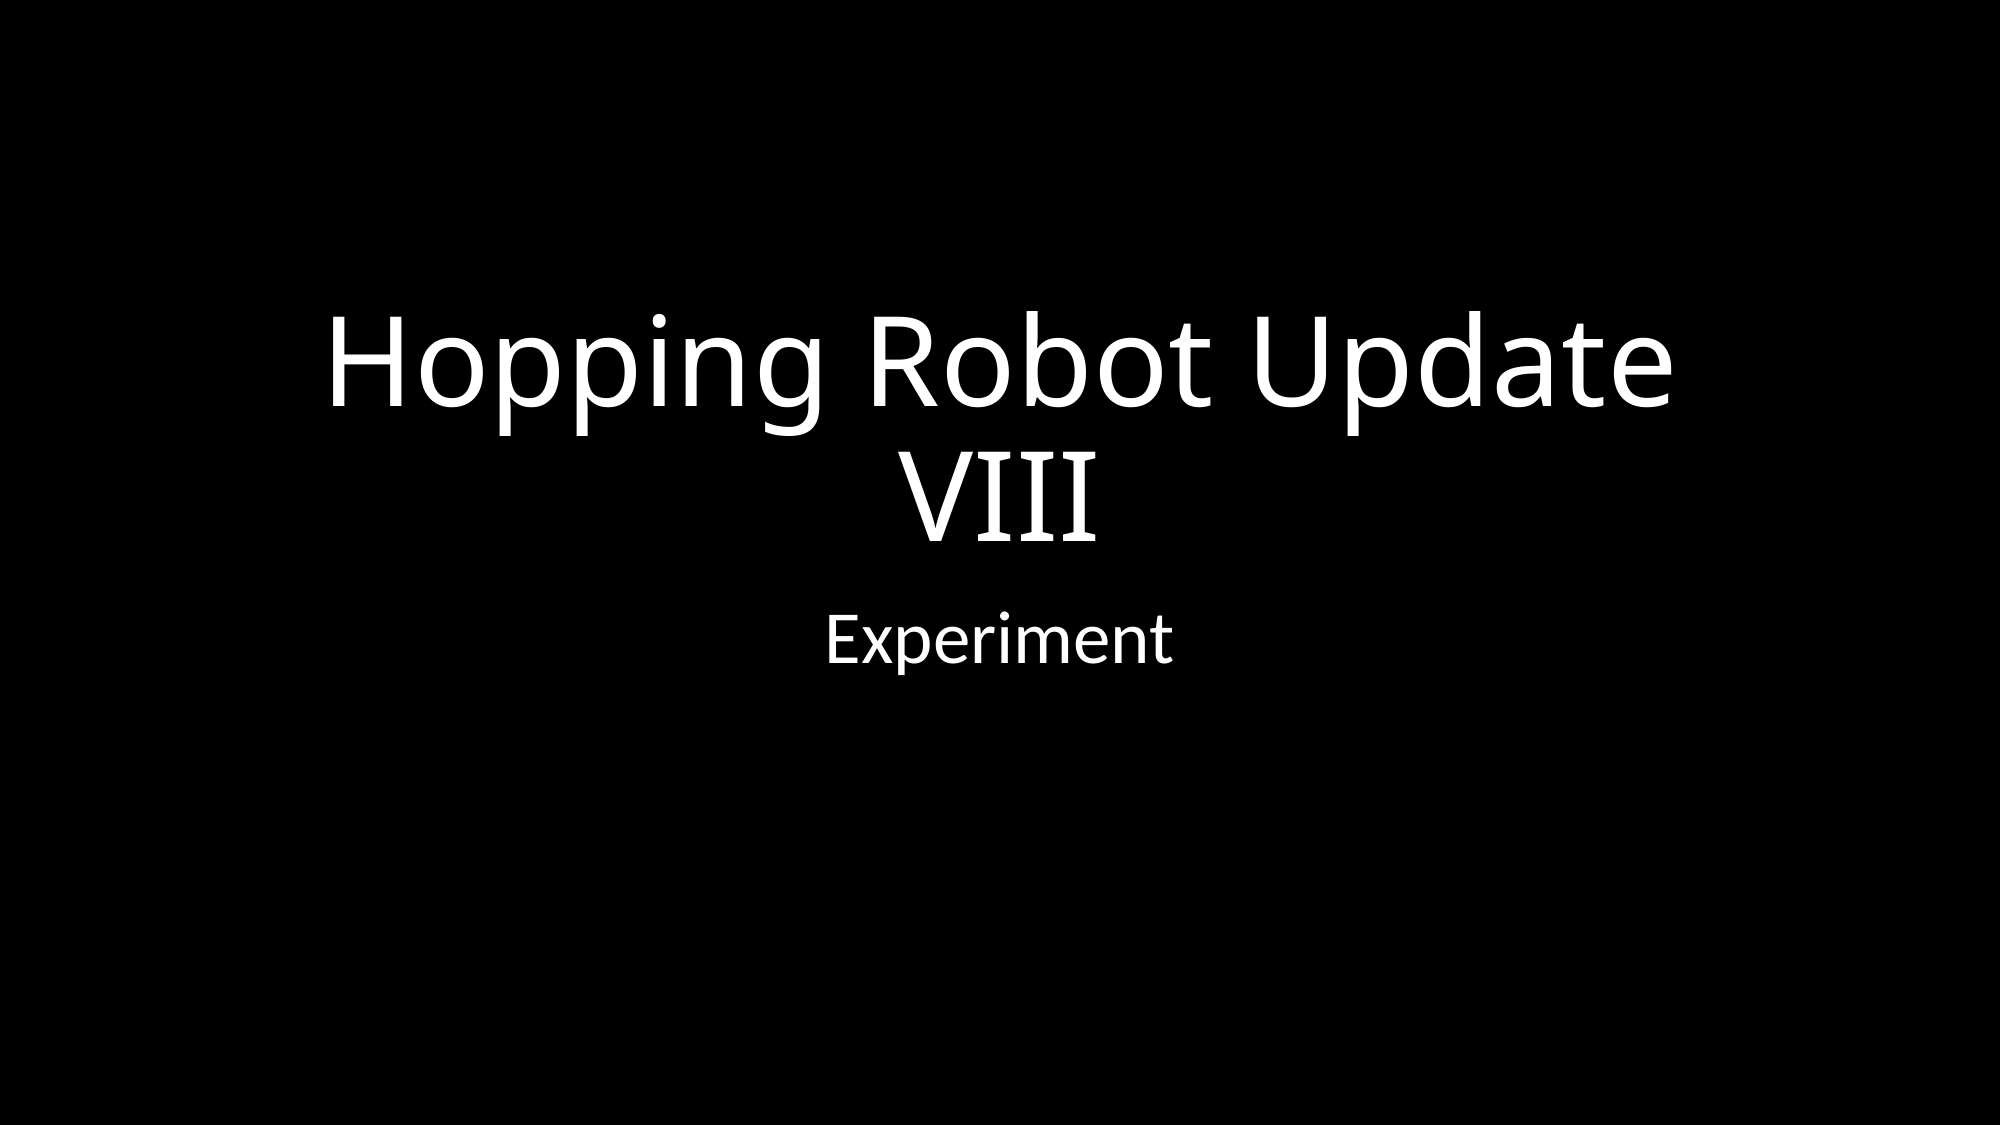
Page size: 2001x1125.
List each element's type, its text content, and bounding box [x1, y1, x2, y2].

subtitle Experiment [249, 590, 1750, 863]
title Hopping Robot Update VIII [249, 184, 1750, 576]
